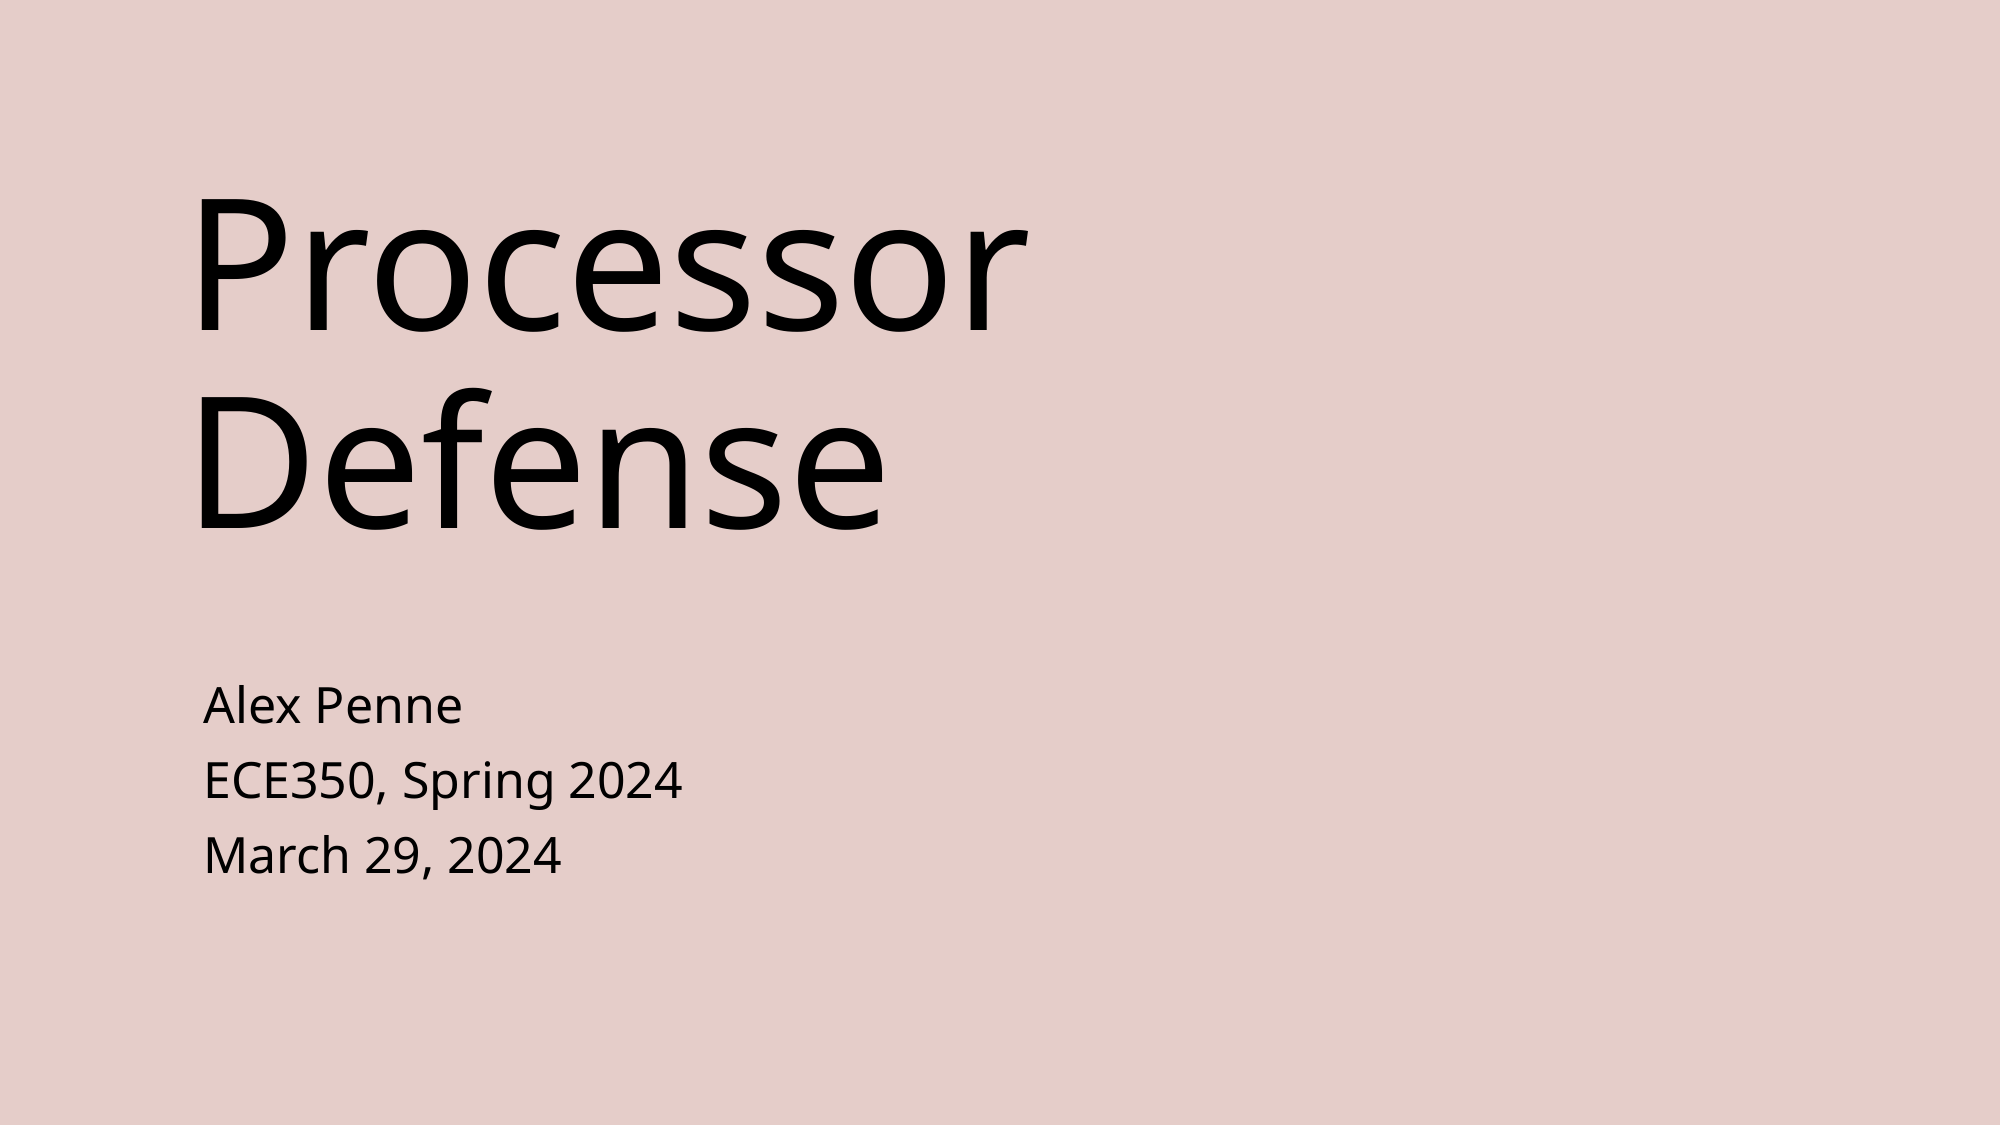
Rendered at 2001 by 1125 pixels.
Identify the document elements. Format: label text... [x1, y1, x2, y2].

subtitle Alex Penne ECE350, Spring 2024 March 29, 2024 [188, 672, 1689, 945]
title Processor Defense [169, 121, 1750, 576]
